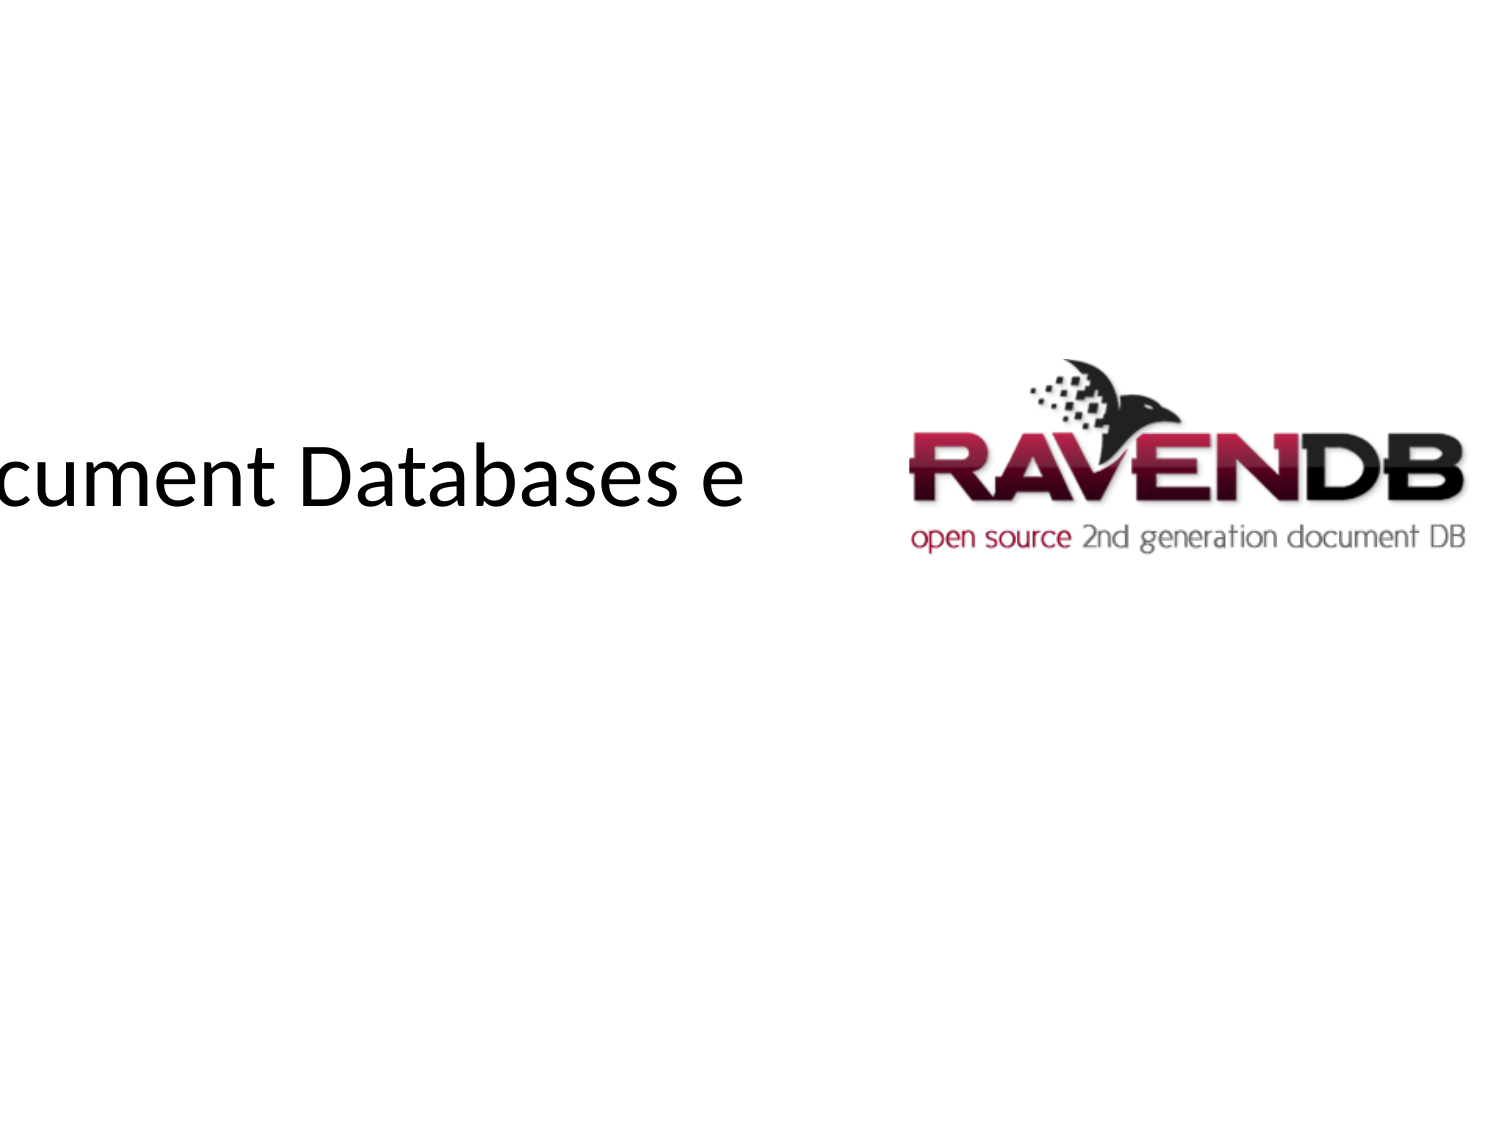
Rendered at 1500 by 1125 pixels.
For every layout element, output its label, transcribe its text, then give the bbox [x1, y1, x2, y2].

picture [907, 359, 1471, 555]
title Document Databases e [0, 349, 1091, 591]
